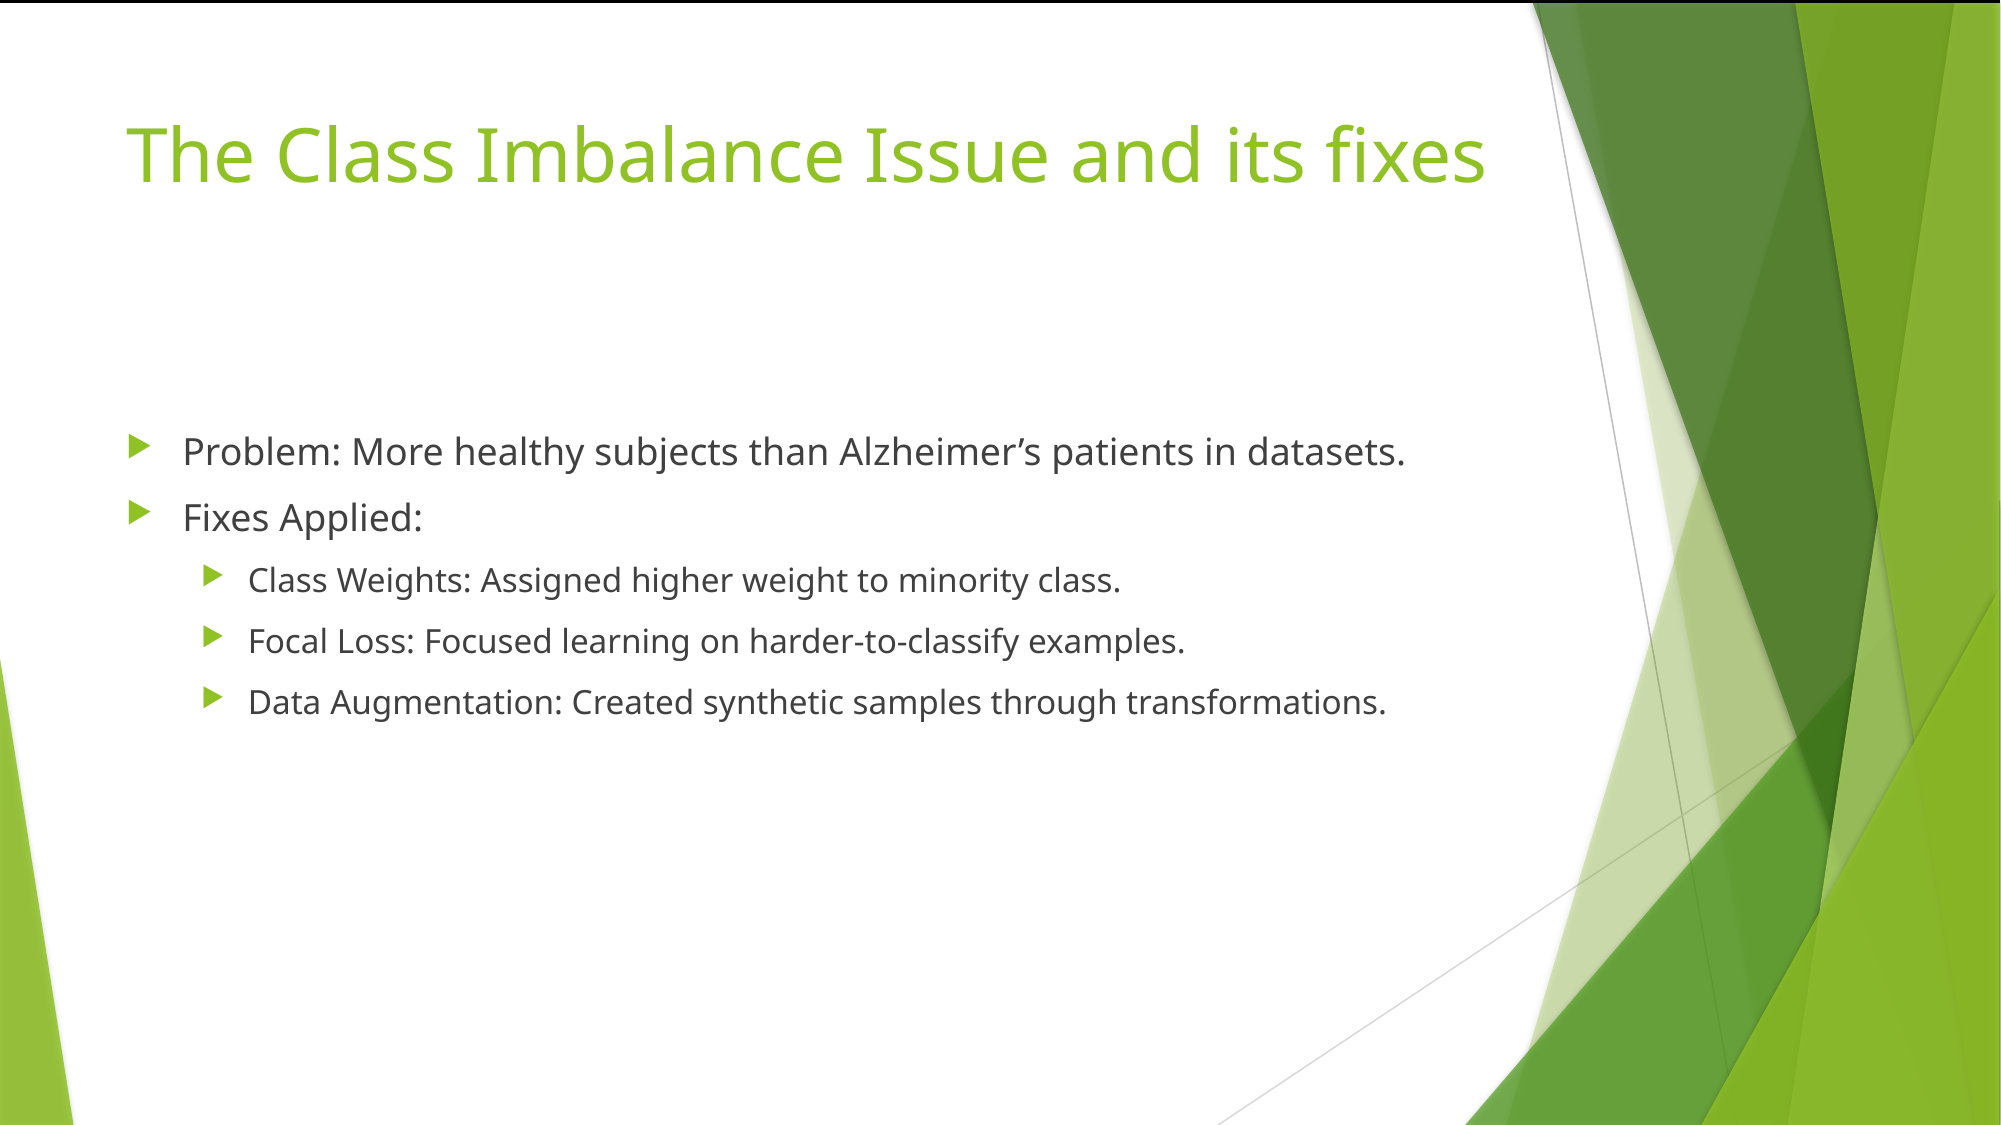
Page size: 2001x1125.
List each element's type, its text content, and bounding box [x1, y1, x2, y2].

title The Class Imbalance Issue and its fixes [111, 99, 1522, 317]
list Problem: More healthy subjects than Alzheimer’s patients in datasets. Fixes Applied: Class Weights: Assigned higher weight to minority class. Focal Loss: Focused learning on harder-to-classify examples. Data Augmentation: Created synthetic samples through transformations. [111, 354, 1522, 992]
text_box [0, 2, 2000, 78]
